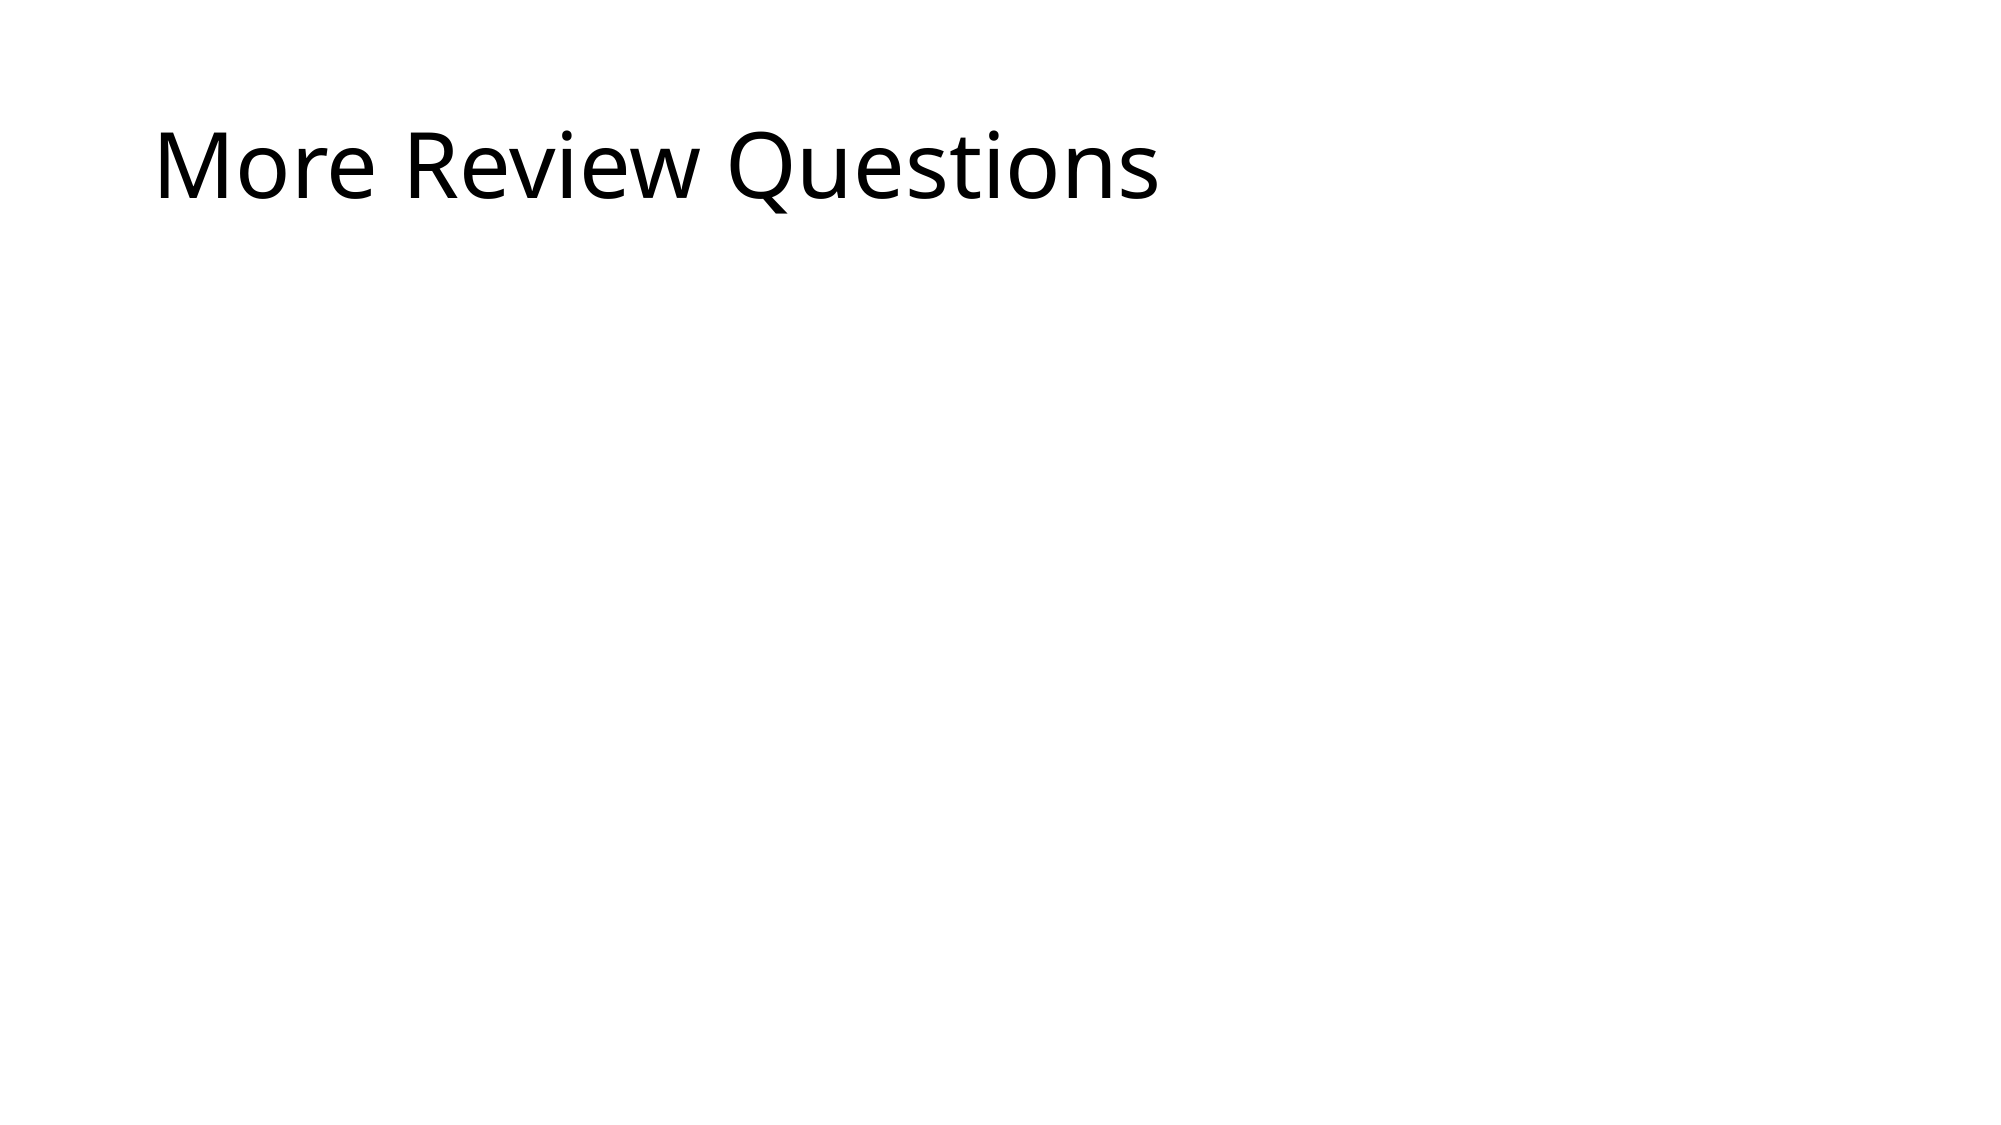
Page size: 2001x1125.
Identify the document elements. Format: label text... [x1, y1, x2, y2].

title More Review Questions [137, 59, 1863, 278]
